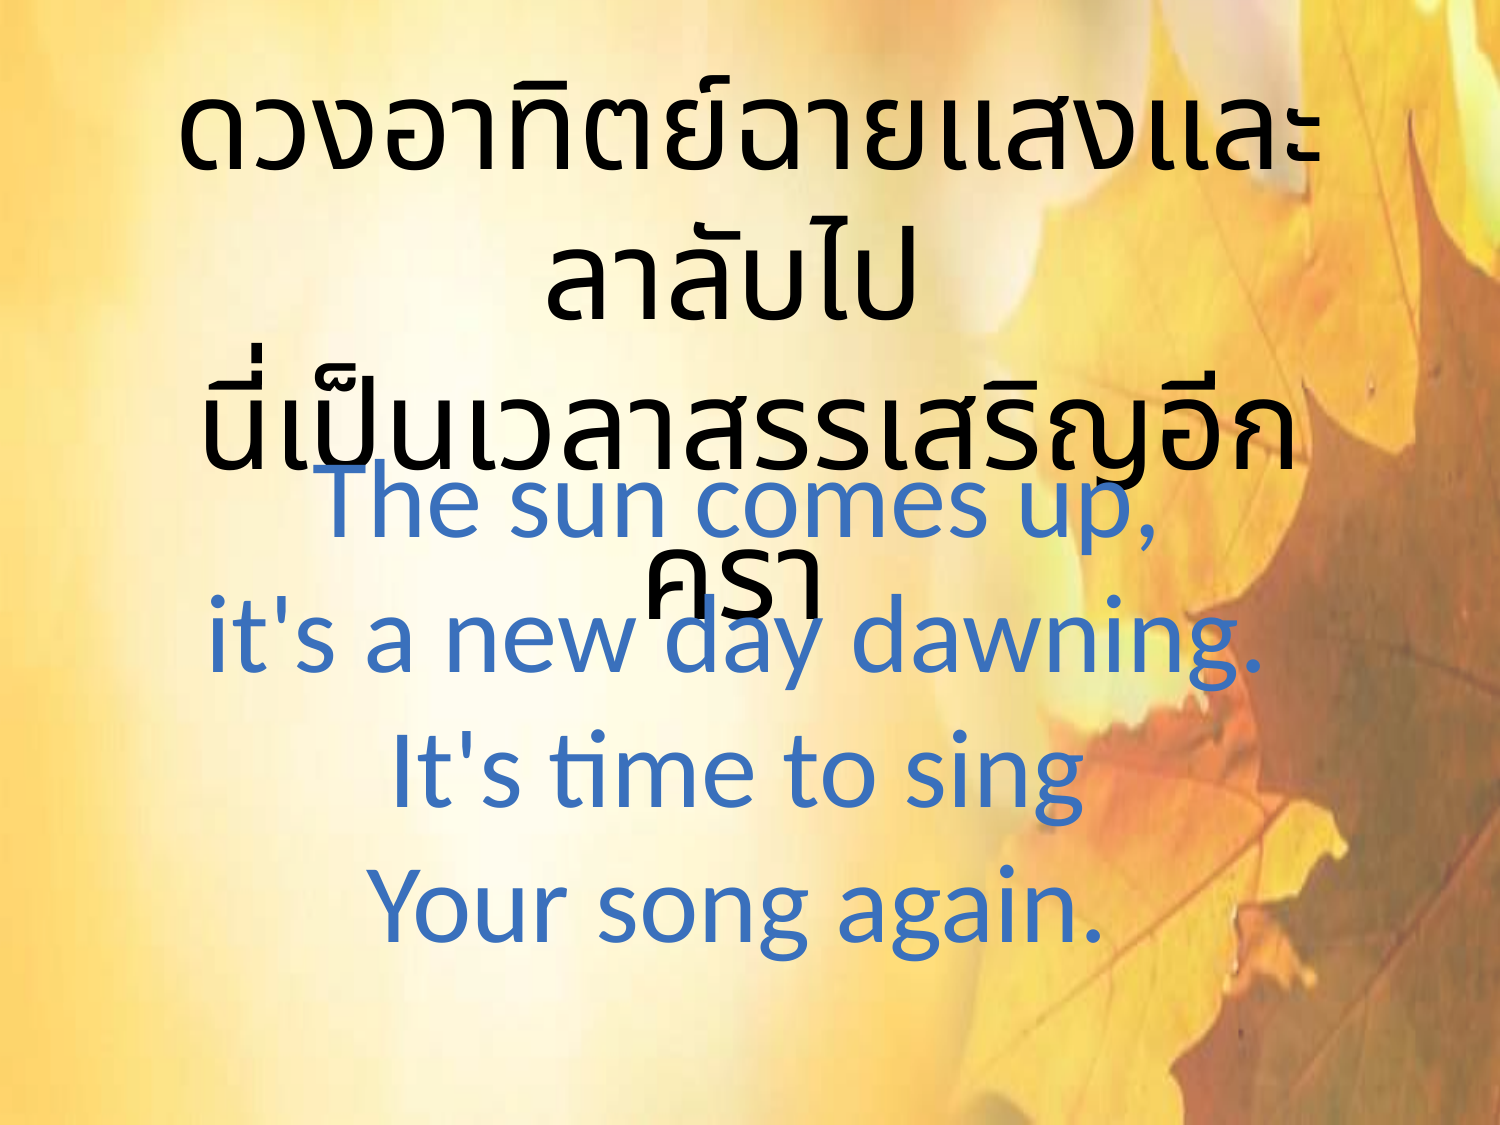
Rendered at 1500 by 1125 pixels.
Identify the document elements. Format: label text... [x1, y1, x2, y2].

text_box ดวงอาทิตย์ฉายแสงและลาลับไป นี่เป็นเวลาสรรเสริญอีกครา [112, 37, 1388, 417]
text_box The sun comes up, it's a new day dawning. It's time to sing Your song again. [112, 417, 1388, 973]
